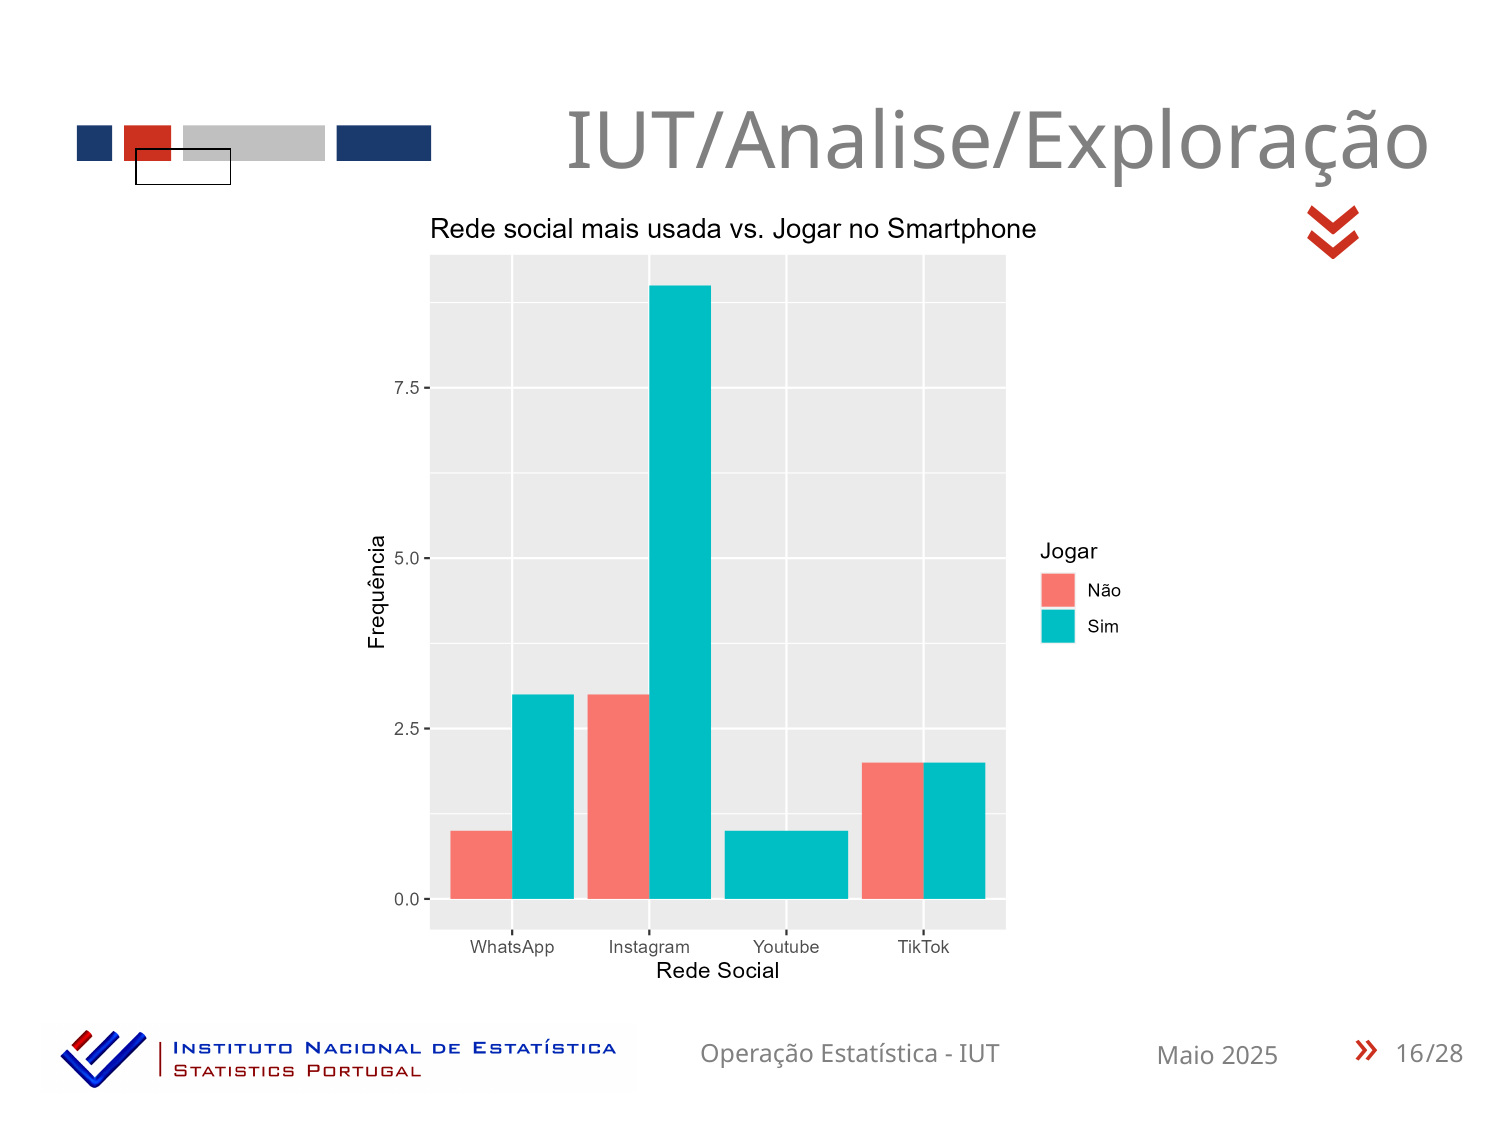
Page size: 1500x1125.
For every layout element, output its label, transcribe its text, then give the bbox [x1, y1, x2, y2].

picture [356, 206, 1144, 995]
text_box « [1234, 207, 1400, 280]
picture [41, 1023, 638, 1093]
text_box IUT/Analise/Exploração [454, 66, 1447, 207]
text_box 16 [1380, 1029, 1447, 1075]
